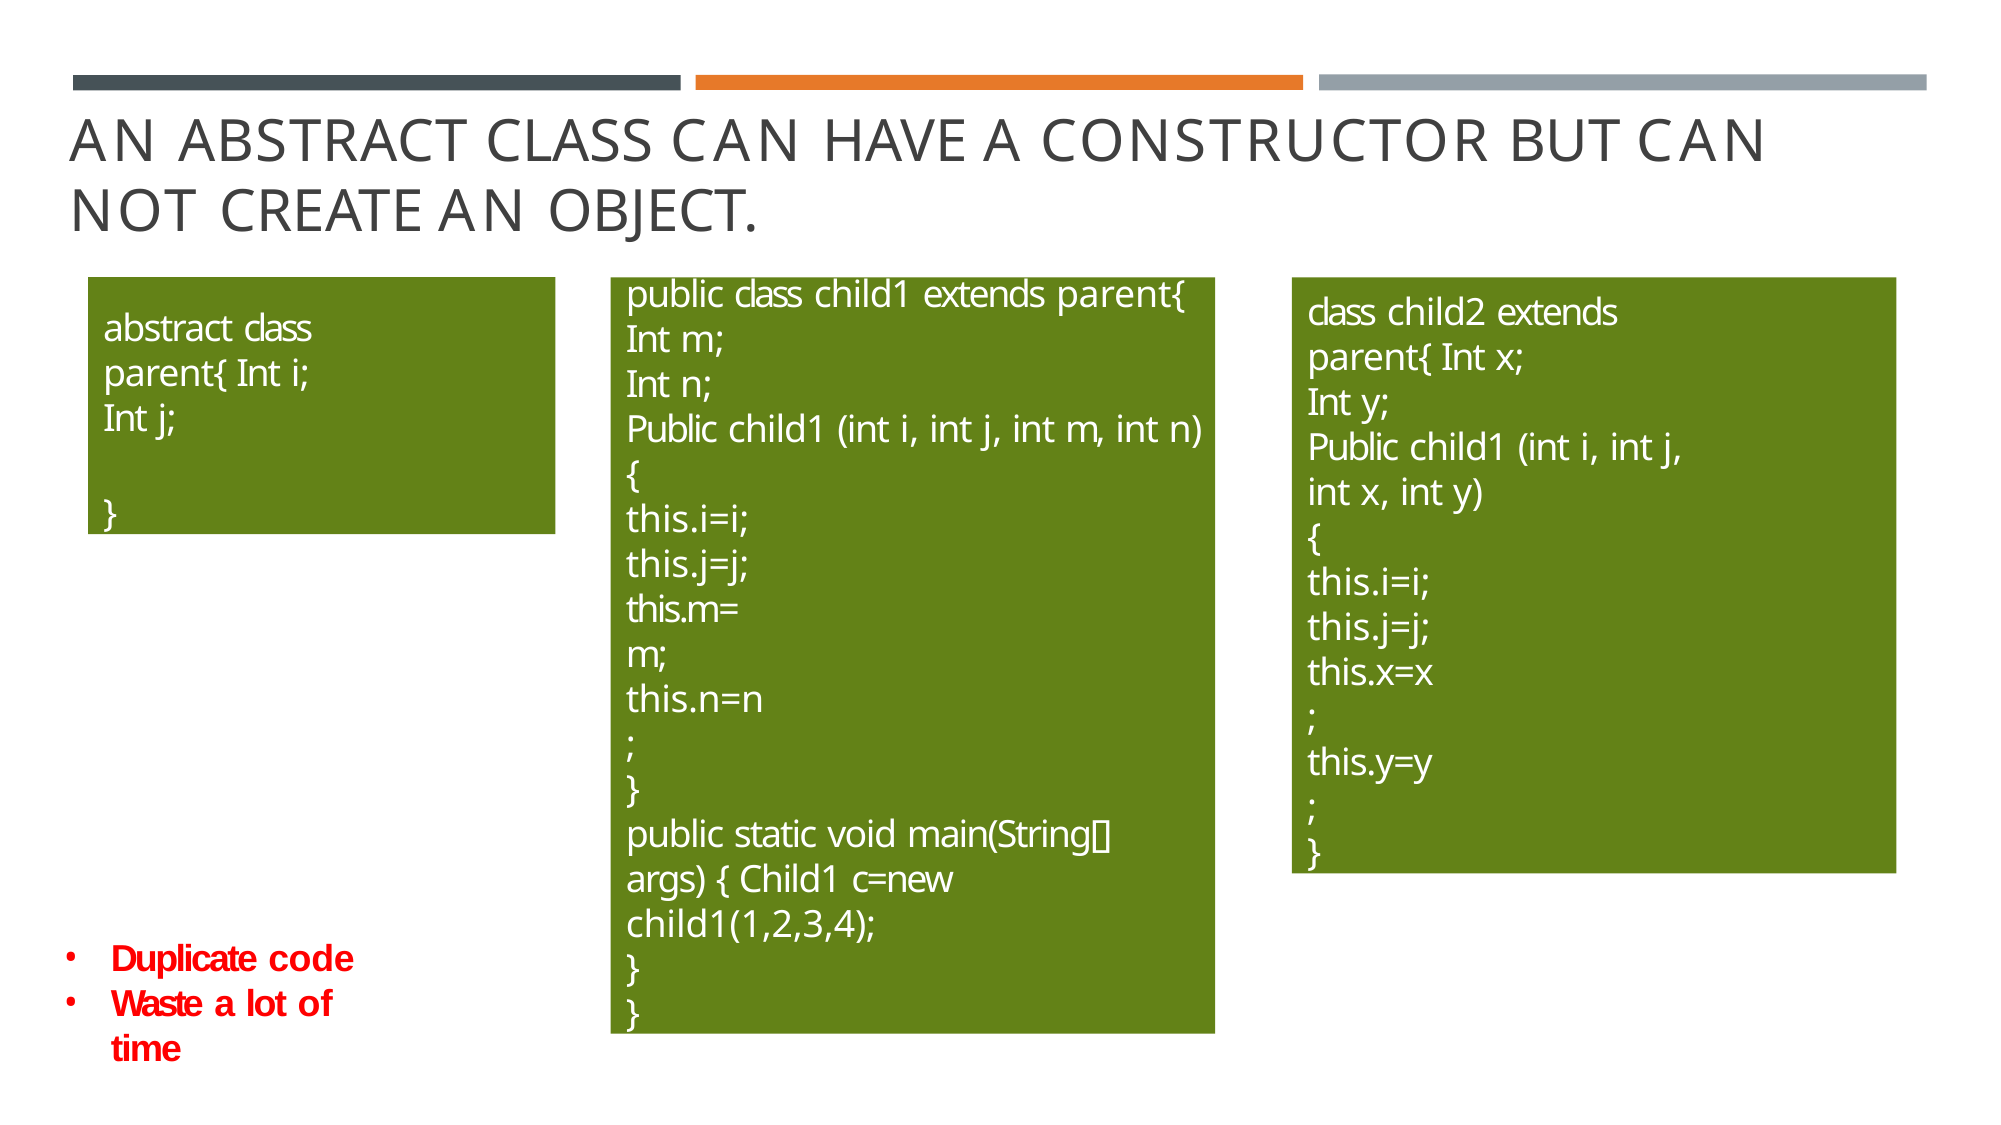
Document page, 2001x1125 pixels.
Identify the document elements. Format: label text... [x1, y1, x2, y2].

title AN ABSTRACT CLASS CAN HAVE A CONSTRUCTOR BUT CAN NOT CREATE AN OBJECT. [67, 101, 1817, 292]
text_box abstract class parent{ Int i; Int j; } [88, 277, 556, 535]
text_box Duplicate code Waste a lot of time [61, 931, 404, 1069]
text_box class child2 extends parent{ Int x; Int y; Public child1 (int i, int j, int x, int y) { this.i=i; this.j=j; this.x=x; this.y=y; } [1291, 277, 1897, 874]
text_box public class child1 extends parent{ Int m; Int n; Public child1 (int i, int j, int m, int n) { this.i=i; this.j=j; this.m=m; this.n=n; } public static void main(String[] args) { Child1 c=new child1(1,2,3,4); } } [610, 277, 1216, 1034]
